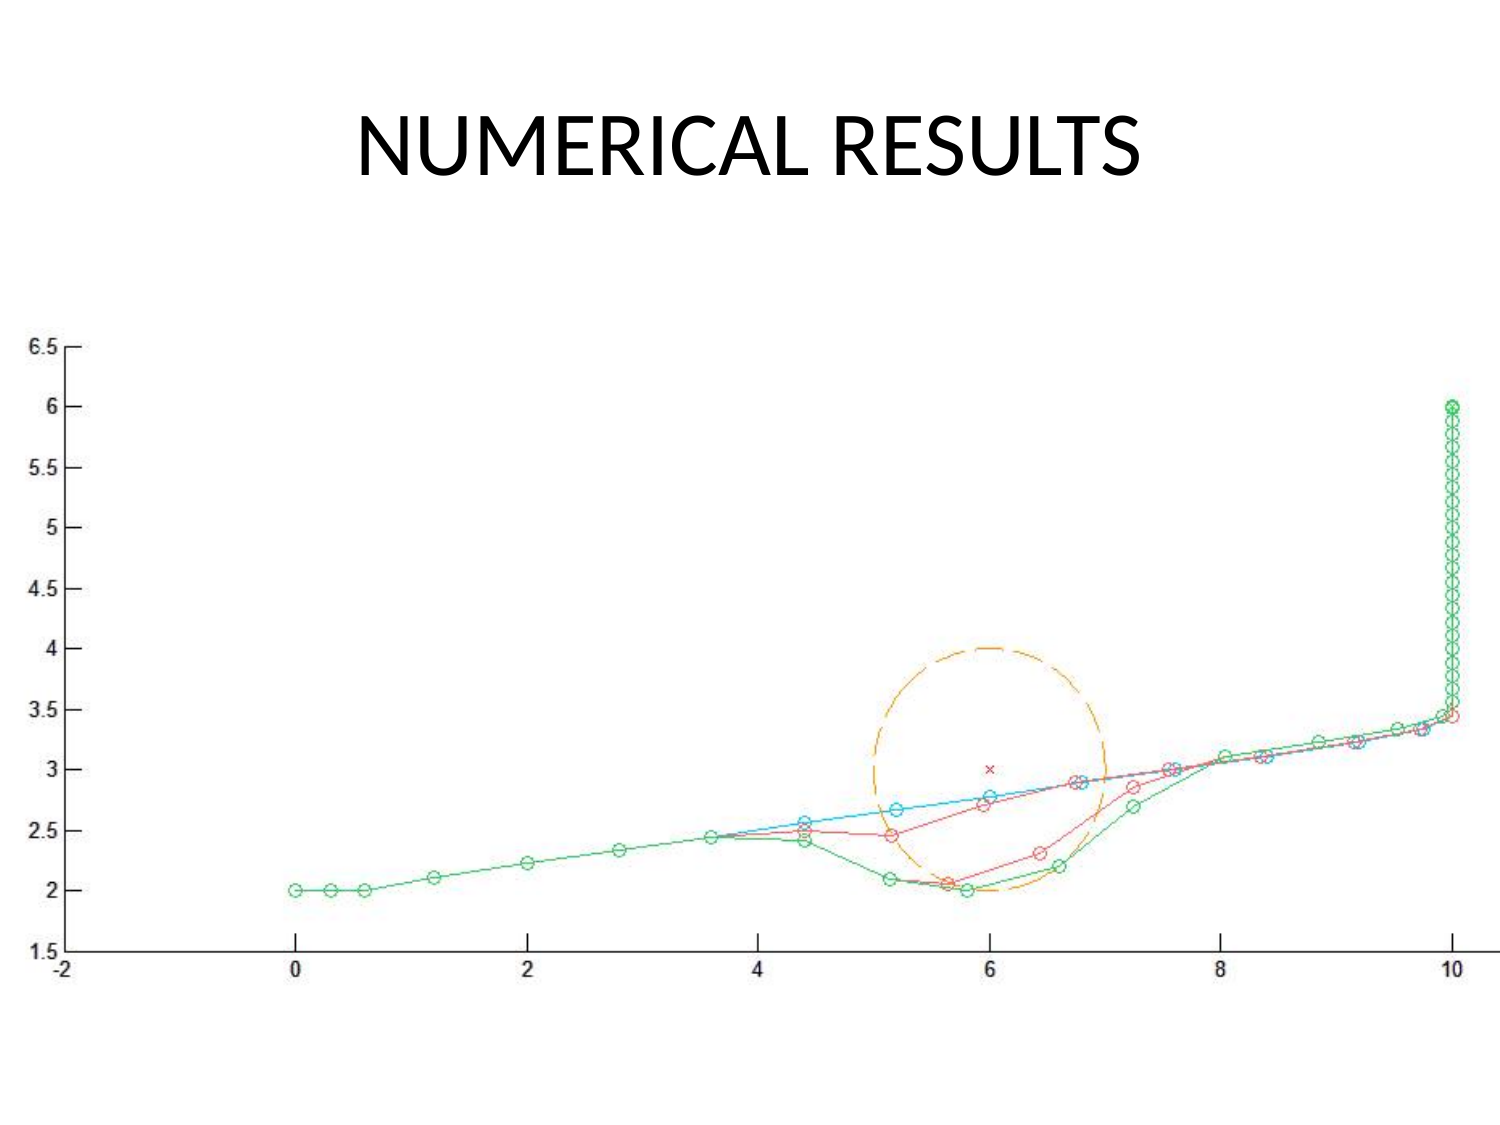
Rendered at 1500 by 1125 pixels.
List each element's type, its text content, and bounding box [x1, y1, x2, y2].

picture [0, 326, 1500, 1003]
title NUMERICAL RESULTS [75, 45, 1425, 233]
